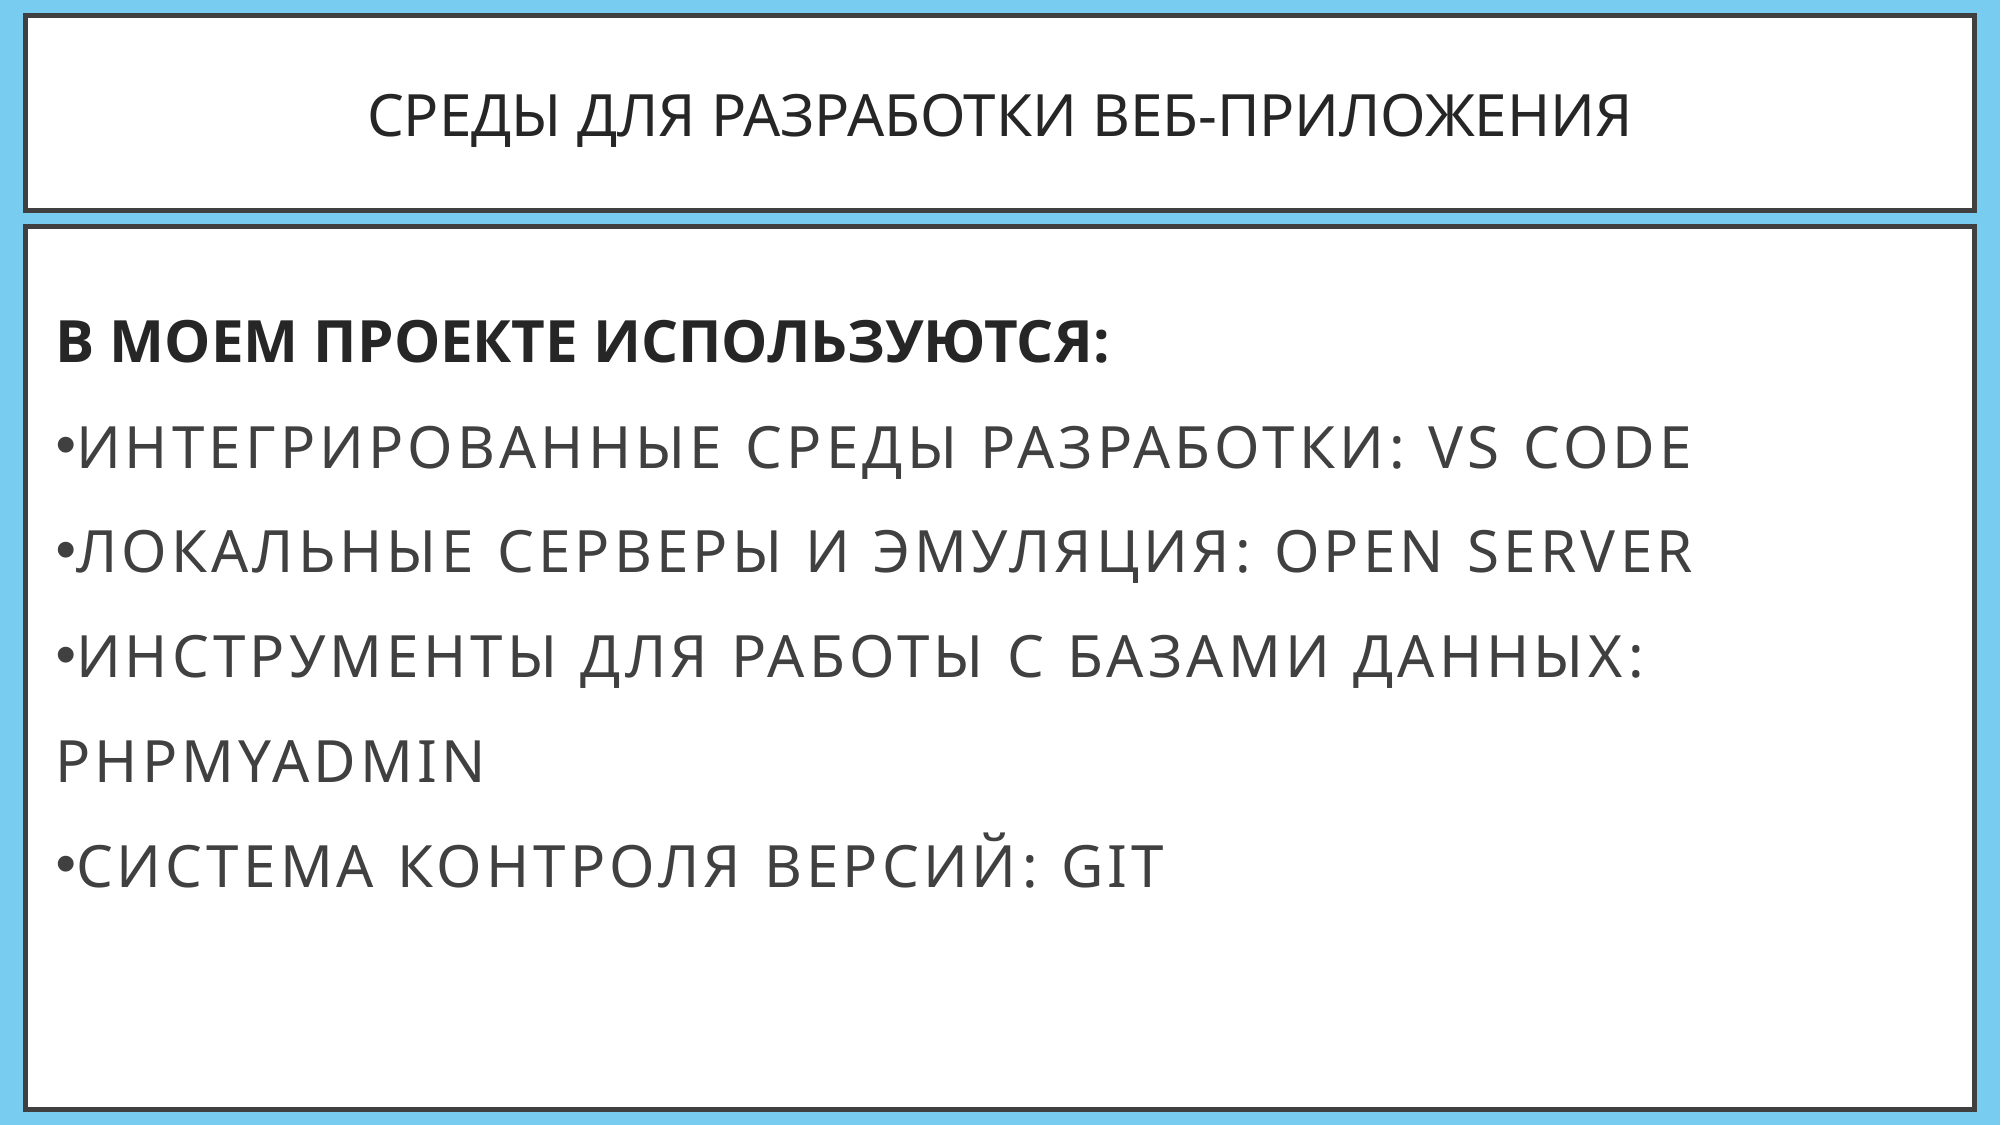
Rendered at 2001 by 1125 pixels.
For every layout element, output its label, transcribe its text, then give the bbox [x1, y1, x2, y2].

title Среды для разработки веб-приложения [23, 13, 1977, 213]
text_box В моем проекте используются: Интегрированные среды разработки: VS Code Локальные серверы и эмуляция: open server Инструменты для работы с базами данных: phpmyadmin Система контроля версий: git [25, 226, 1975, 1110]
